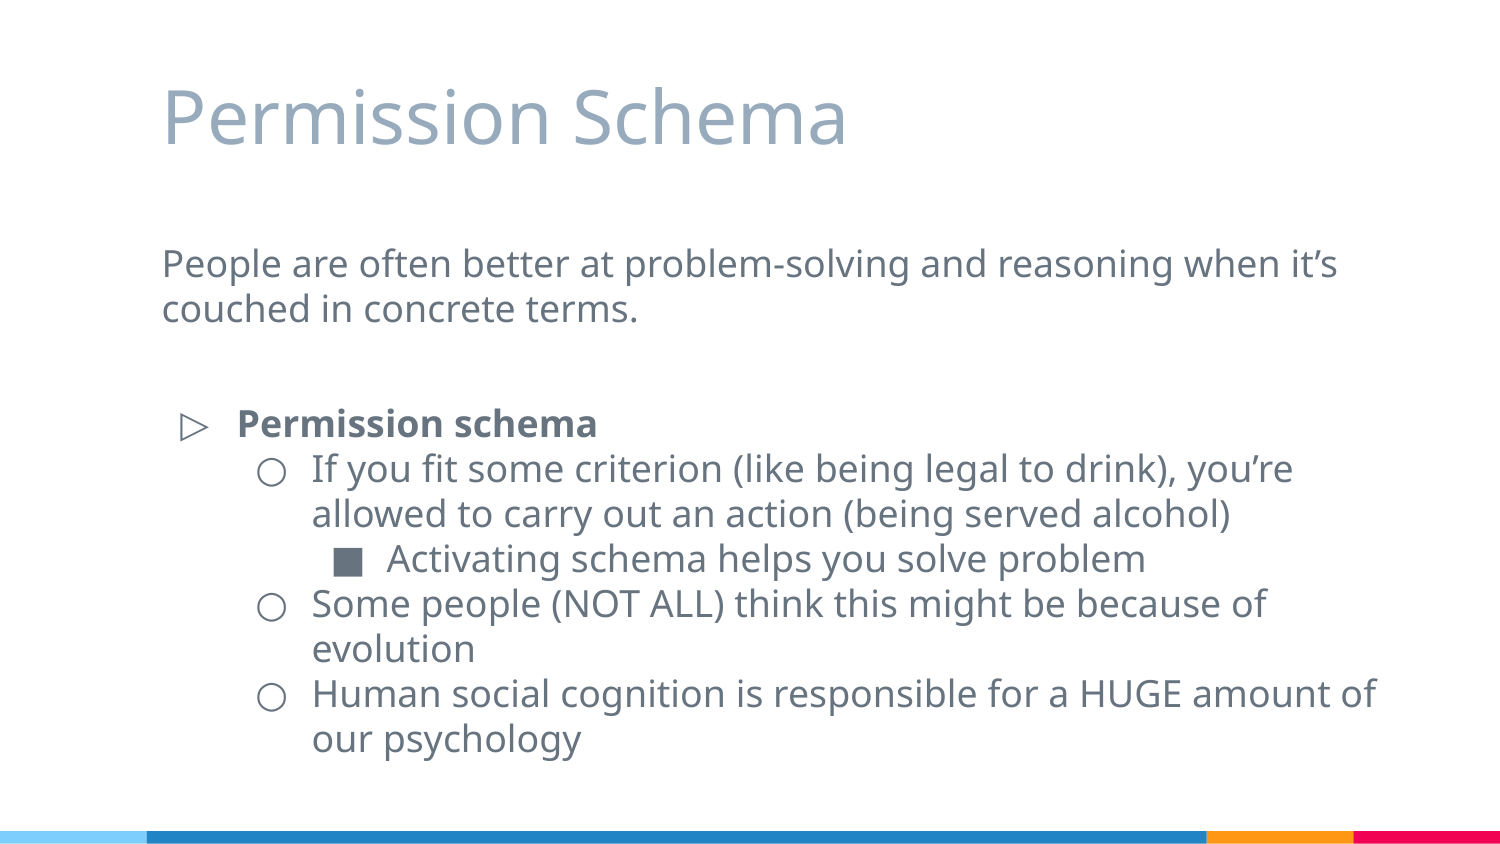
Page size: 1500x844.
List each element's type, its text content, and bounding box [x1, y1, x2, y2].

list People are often better at problem-solving and reasoning when it’s couched in concrete terms. Permission schema If you fit some criterion (like being legal to drink), you’re allowed to carry out an action (being served alcohol) Activating schema helps you solve problem Some people (NOT ALL) think this might be because of evolution Human social cognition is responsible for a HUGE amount of our psychology [146, 225, 1397, 809]
title Permission Schema [146, 33, 1207, 175]
